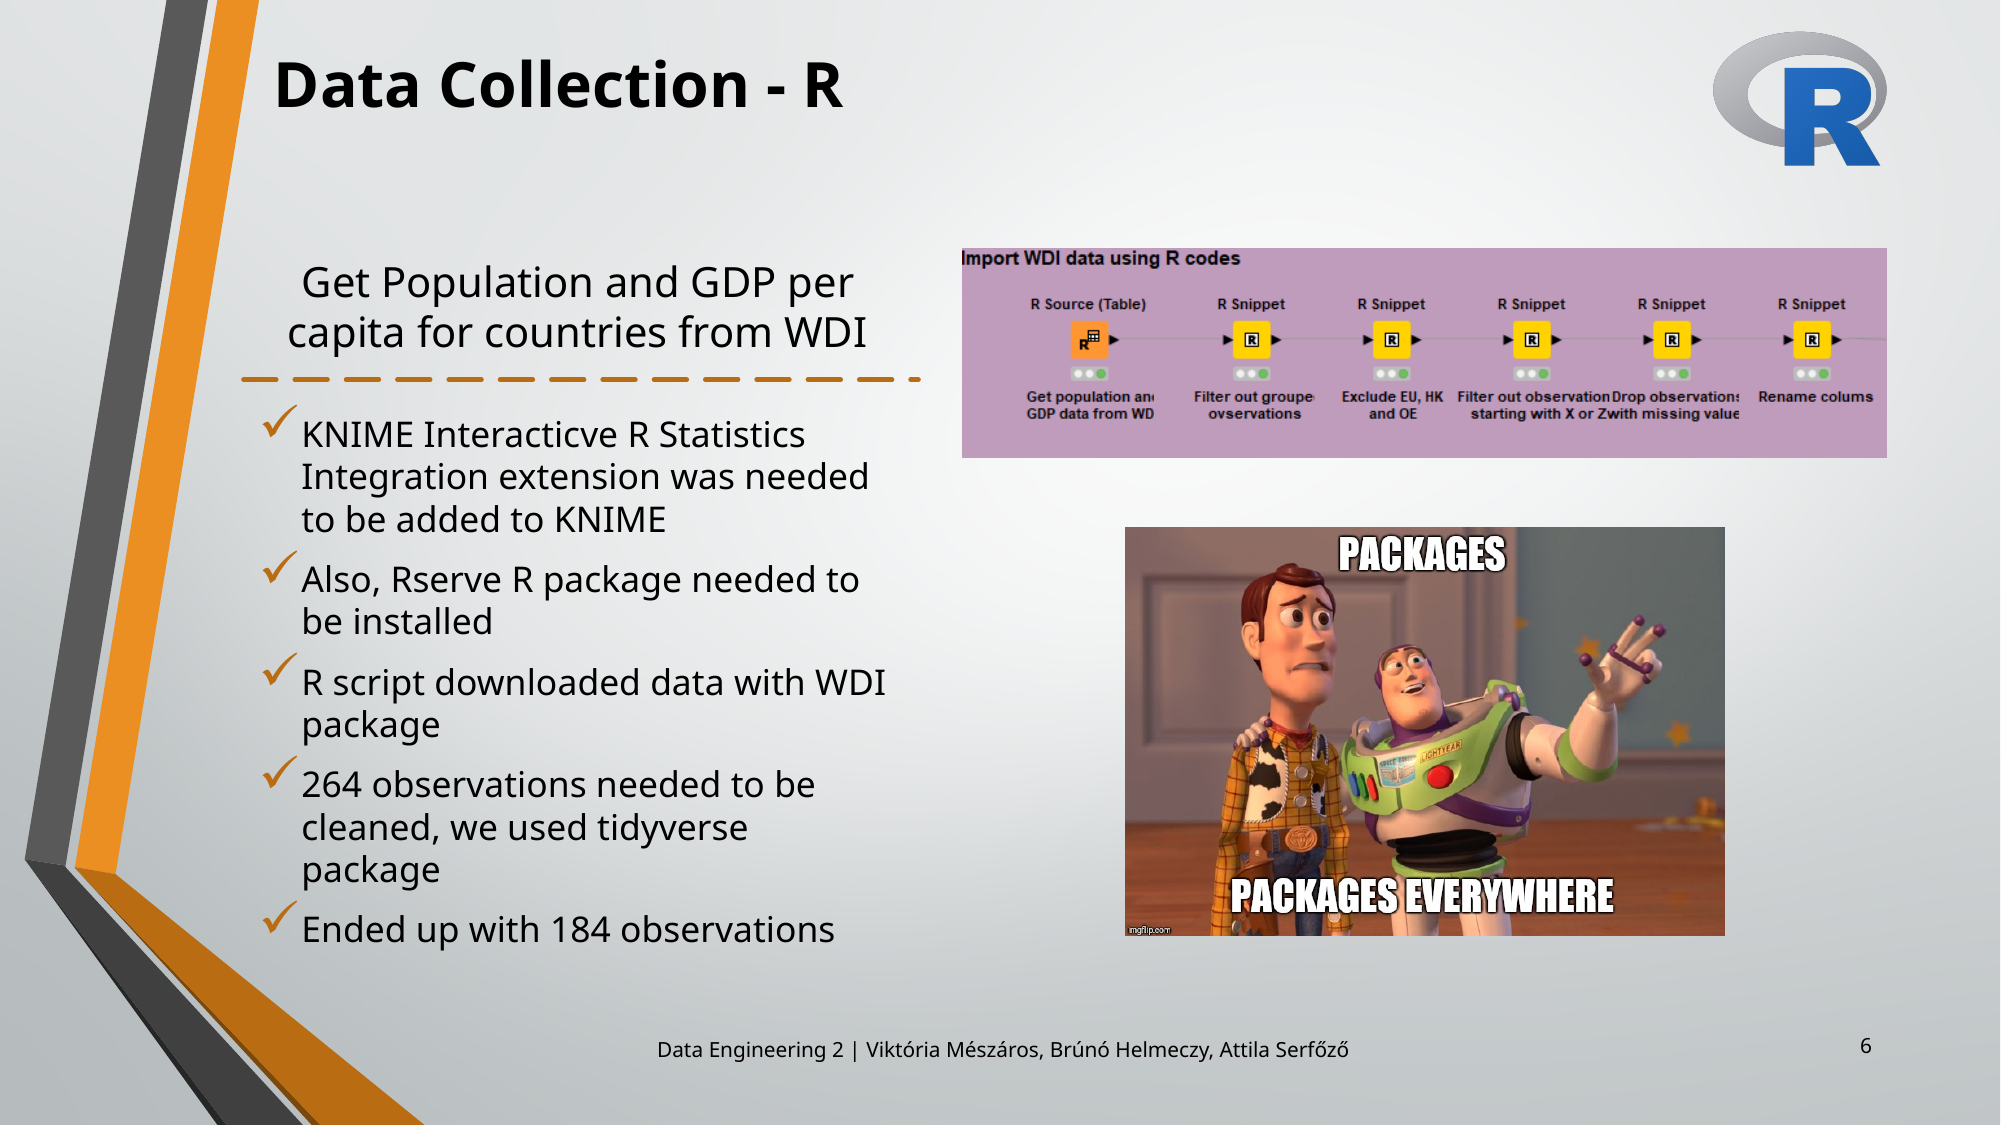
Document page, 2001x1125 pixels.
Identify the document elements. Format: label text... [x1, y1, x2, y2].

title Data Collection - R [258, 31, 1712, 135]
picture [1712, 30, 1888, 167]
text_box KNIME Interacticve R Statistics Integration extension was needed to be added to KNIME Also, Rserve R package needed to be installed R script downloaded data with WDI package 264 observations needed to be cleaned, we used tidyverse package Ended up with 184 observations [243, 404, 913, 963]
picture [962, 248, 1888, 458]
slide_number 6 [1796, 1016, 1887, 1077]
picture [1124, 527, 1725, 936]
list Get Population and GDP per capita for countries from WDI [243, 232, 913, 379]
footer Data Engineering 2 | Viktória Mészáros, Brúnó Helmeczy, Attila Serfőző [421, 1019, 1584, 1080]
